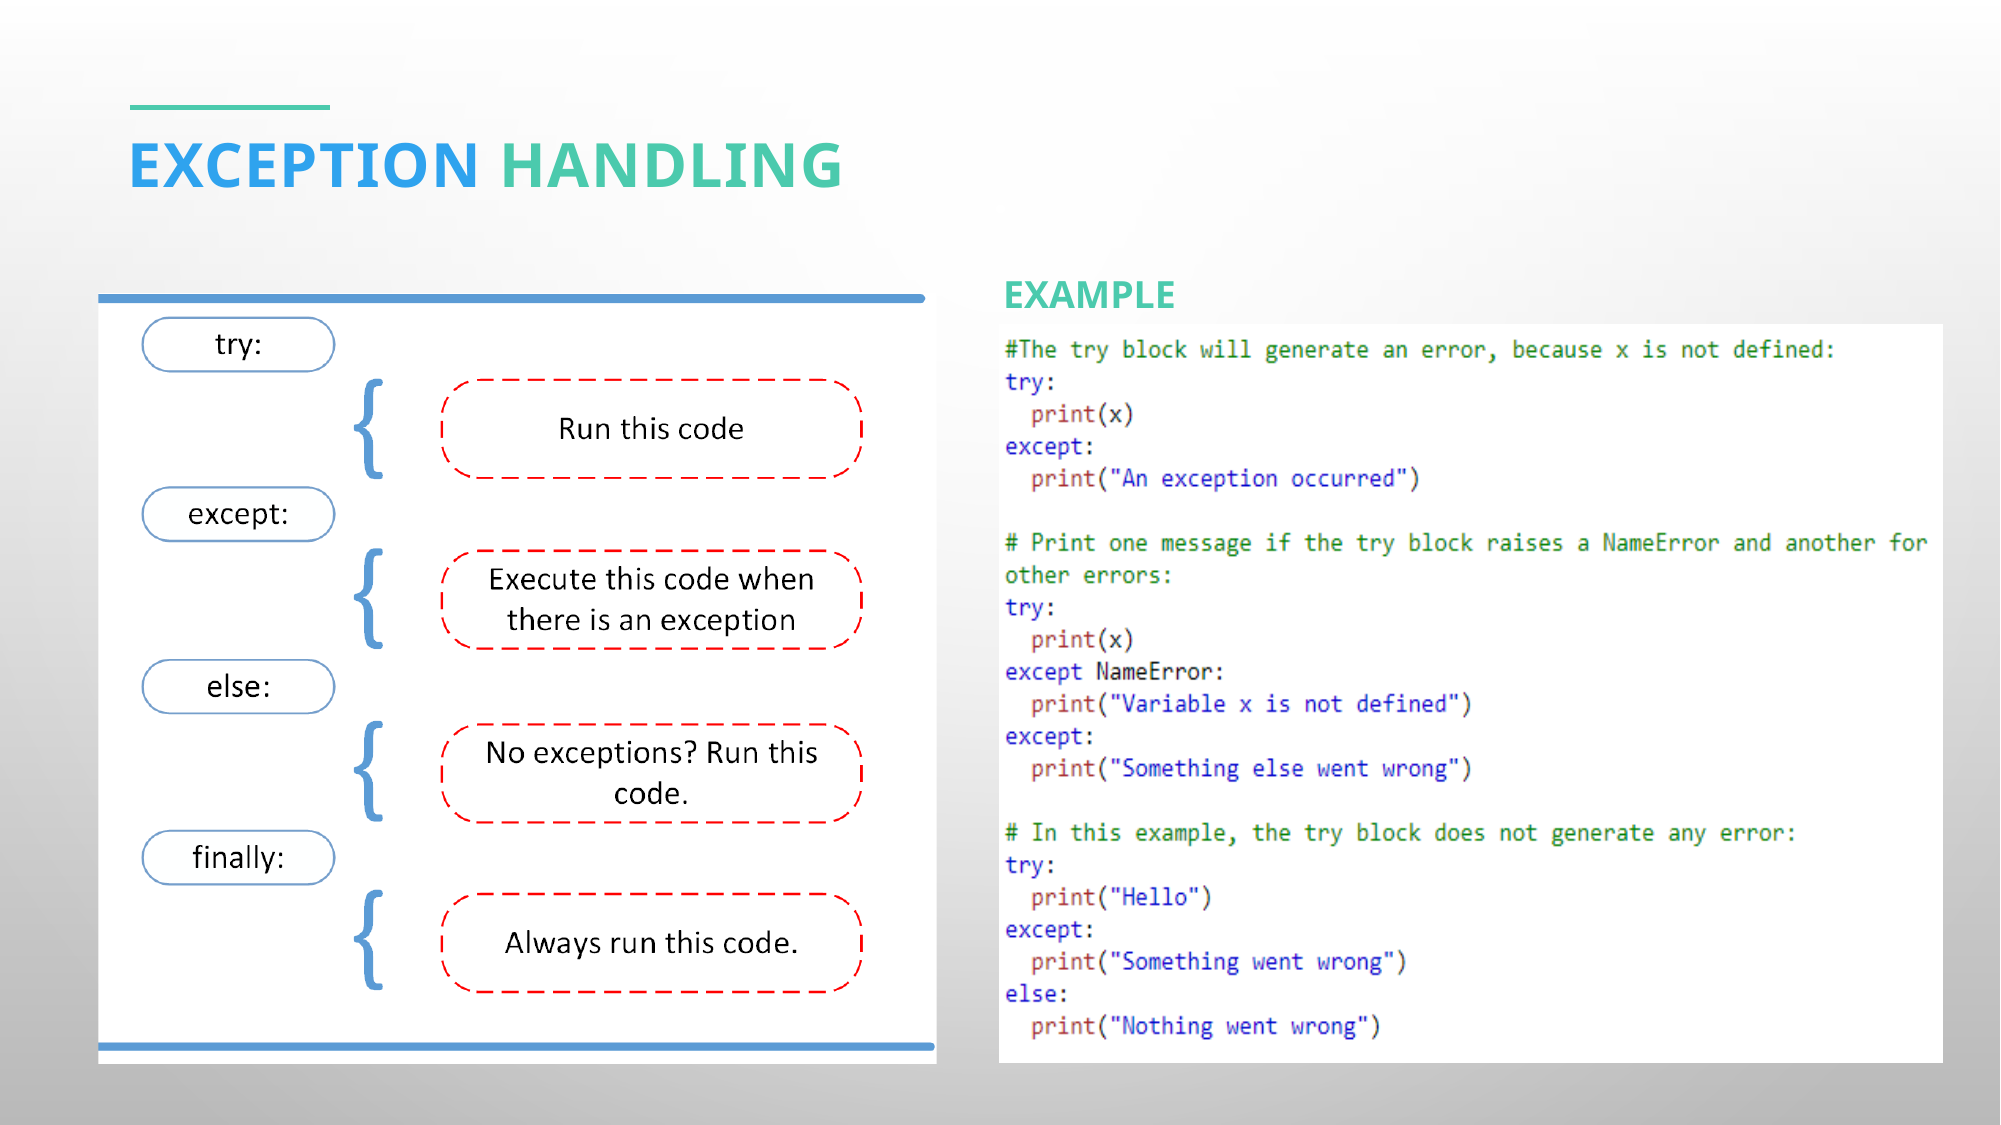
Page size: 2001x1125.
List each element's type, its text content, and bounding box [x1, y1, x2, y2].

picture [0, 0, 2000, 1125]
text_box EXAMPLE [988, 263, 1191, 324]
list EXCEPTION HANDLING [127, 125, 1868, 210]
